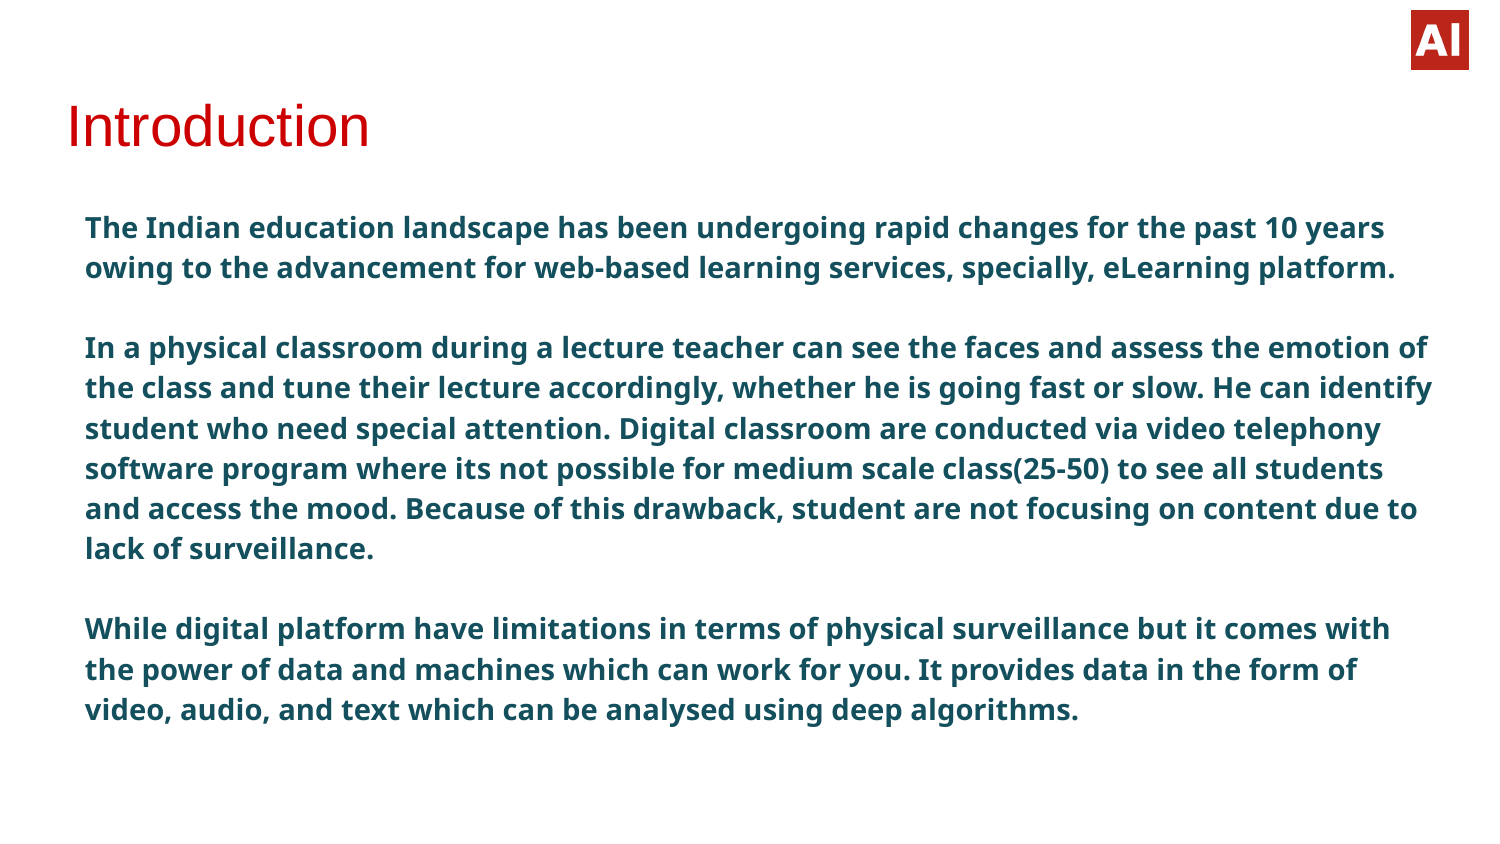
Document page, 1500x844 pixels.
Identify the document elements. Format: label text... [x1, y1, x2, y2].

picture [1411, 10, 1469, 70]
title Introduction [51, 72, 1449, 167]
list The Indian education landscape has been undergoing rapid changes for the past 10 years owing to the advancement for web-based learning services, specially, eLearning platform. In a physical classroom during a lecture teacher can see the faces and assess the emotion of the class and tune their lecture accordingly, whether he is going fast or slow. He can identify student who need special attention. Digital classroom are conducted via video telephony software program where its not possible for medium scale class(25-50) to see all students and access the mood. Because of this drawback, student are not focusing on content due to lack of surveillance. While digital platform have limitations in terms of physical surveillance but it comes with the power of data and machines which can work for you. It provides data in the form of video, audio, and text which can be analysed using deep algorithms. [51, 189, 1449, 804]
